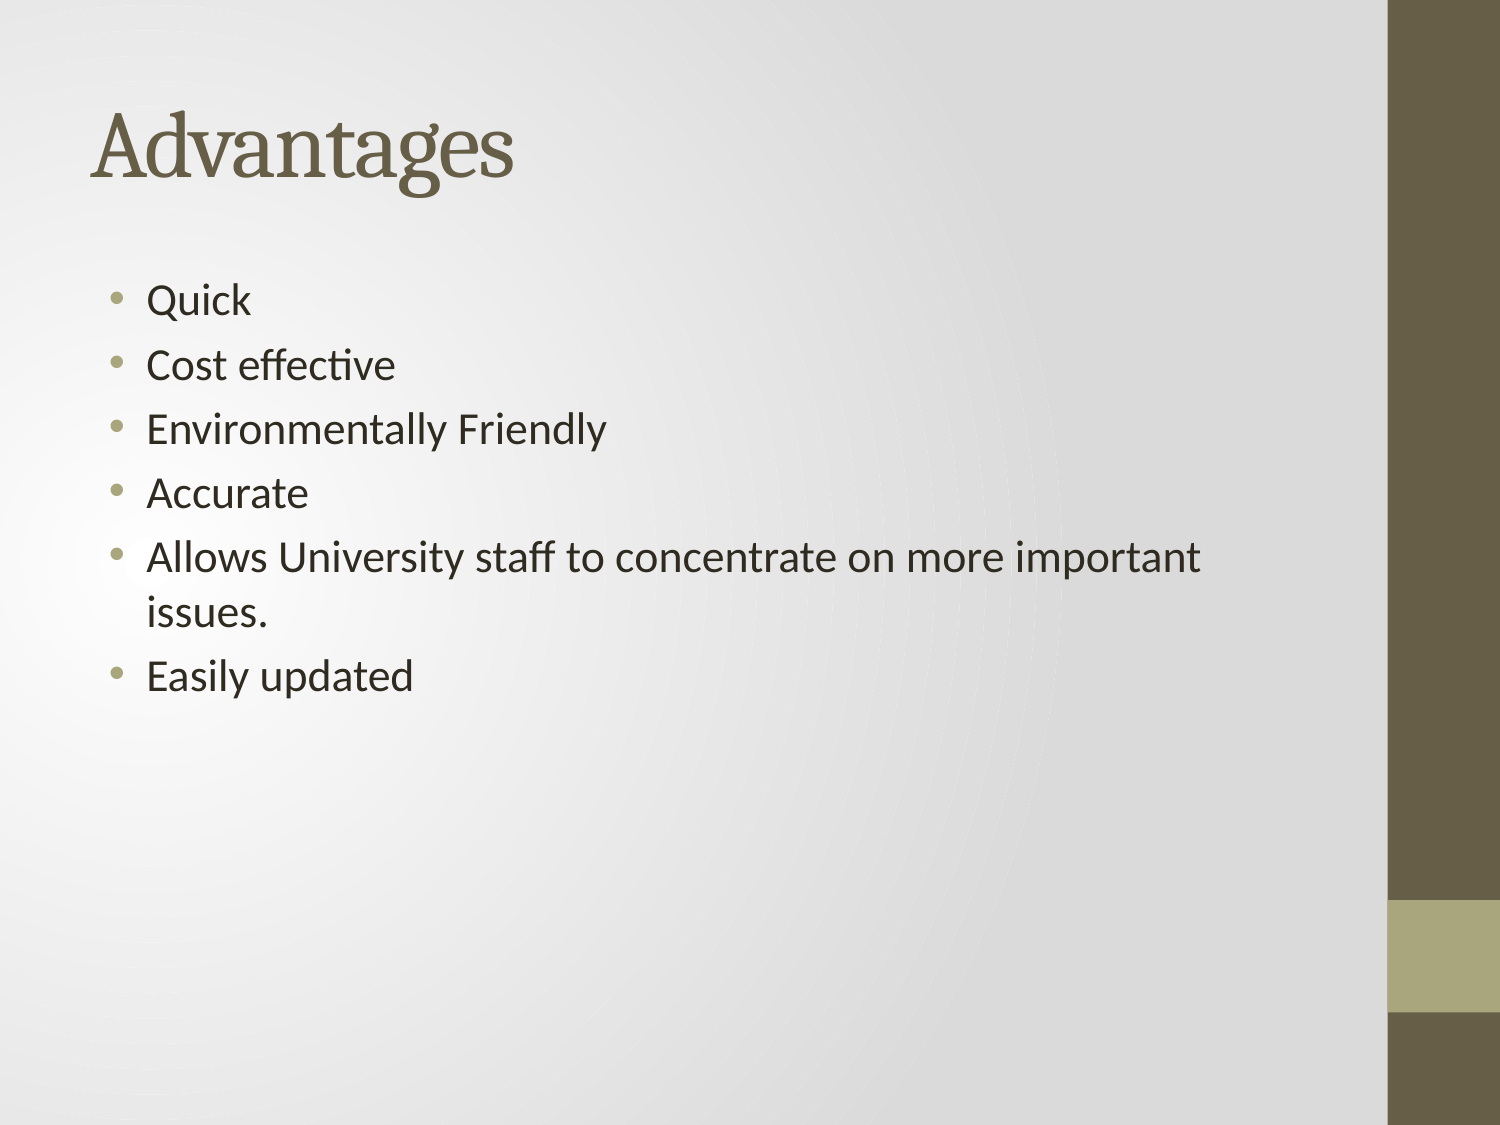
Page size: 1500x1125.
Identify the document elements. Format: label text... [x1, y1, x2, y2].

list Quick Cost effective Environmentally Friendly Accurate Allows University staff to concentrate on more important issues. Easily updated [75, 262, 1325, 1050]
title Advantages [75, 45, 1325, 233]
